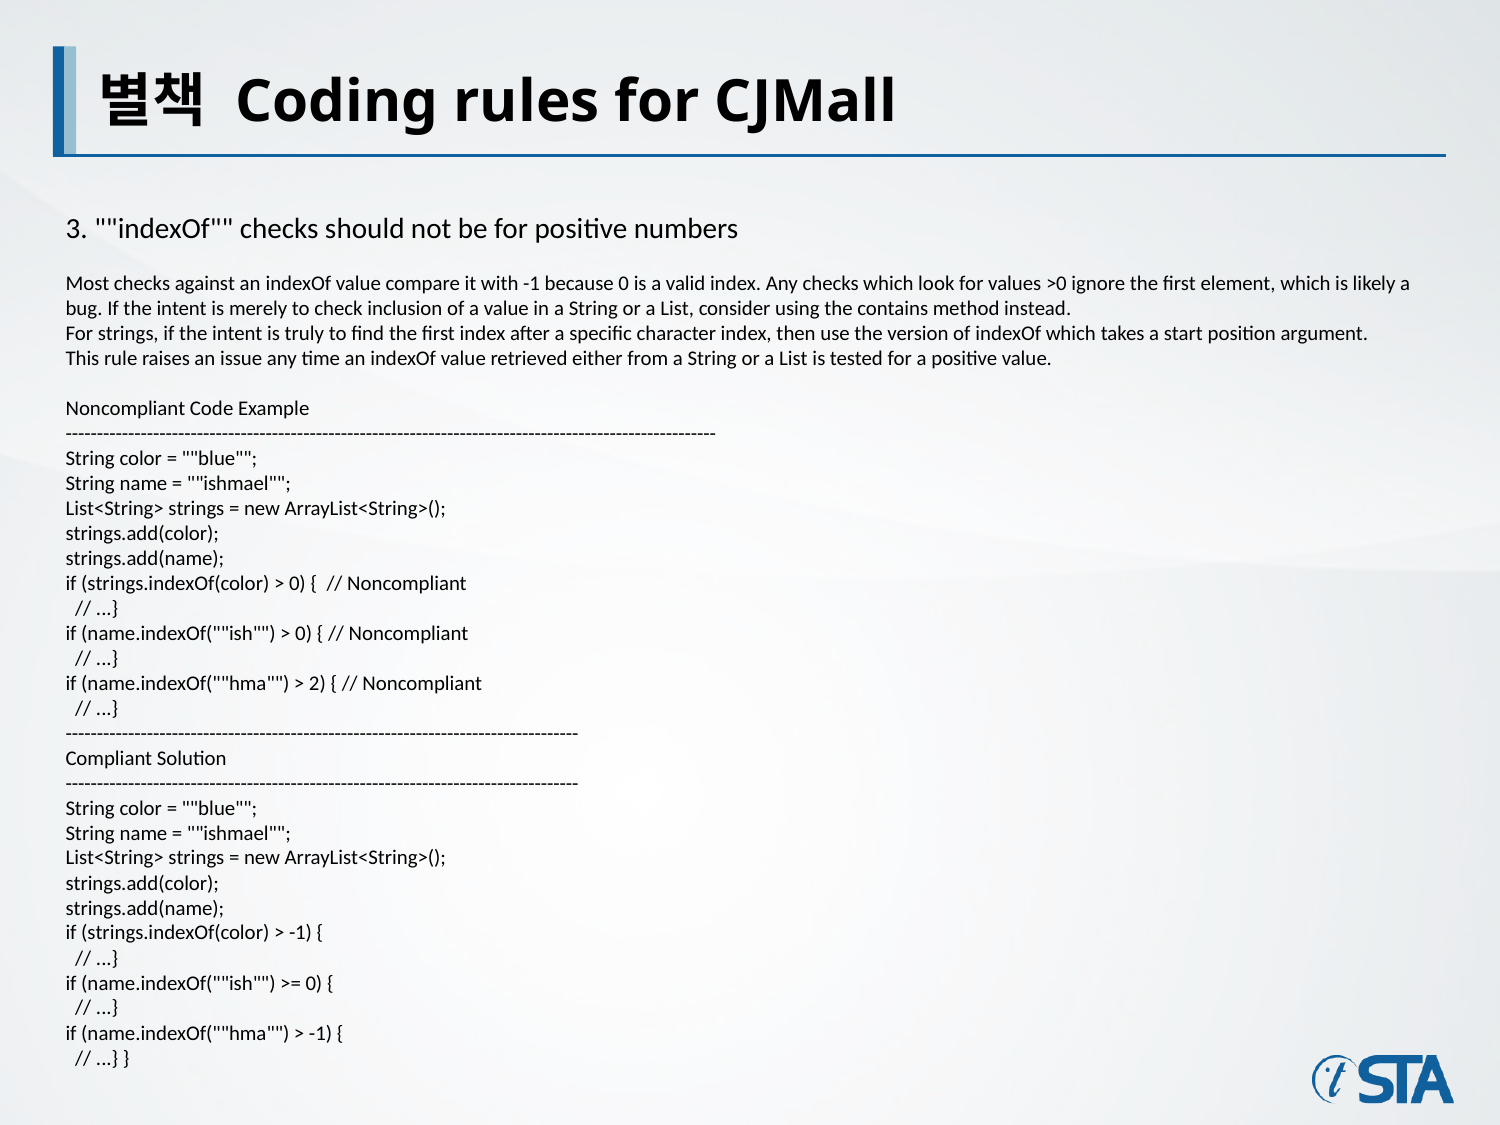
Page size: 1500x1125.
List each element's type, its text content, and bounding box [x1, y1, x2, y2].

text_box 3. ""indexOf"" checks should not be for positive numbers Most checks against an indexOf value compare it with -1 because 0 is a valid index. Any checks which look for values >0 ignore the first element, which is likely a bug. If the intent is merely to check inclusion of a value in a String or a List, consider using the contains method instead. For strings, if the intent is truly to find the first index after a specific character index, then use the version of indexOf which takes a start position argument. This rule raises an issue any time an indexOf value retrieved either from a String or a List is tested for a positive value. Noncompliant Code Example -------------------------------------------------------------------------------------------------------- String color = ""blue""; String name = ""ishmael""; List<String> strings = new ArrayList<String>(); strings.add(color); strings.add(name); if (strings.indexOf(color) > 0) { // Noncompliant // ...} if (name.indexOf(""ish"") > 0) { // Noncompliant // ...} if (name.indexOf(""hma"") > 2) { // Noncompliant // ...} ---------------------------------------------------------------------------------- Compliant Solution ---------------------------------------------------------------------------------- String color = ""blue""; String name = ""ishmael""; List<String> strings = new ArrayList<String>(); strings.add(color); strings.add(name); if (strings.indexOf(color) > -1) { // ...} if (name.indexOf(""ish"") >= 0) { // ...} if (name.indexOf(""hma"") > -1) { // ...} } [50, 202, 1447, 1077]
picture [1312, 1055, 1454, 1104]
title 별책 Coding rules for CJMall [83, 50, 1447, 155]
